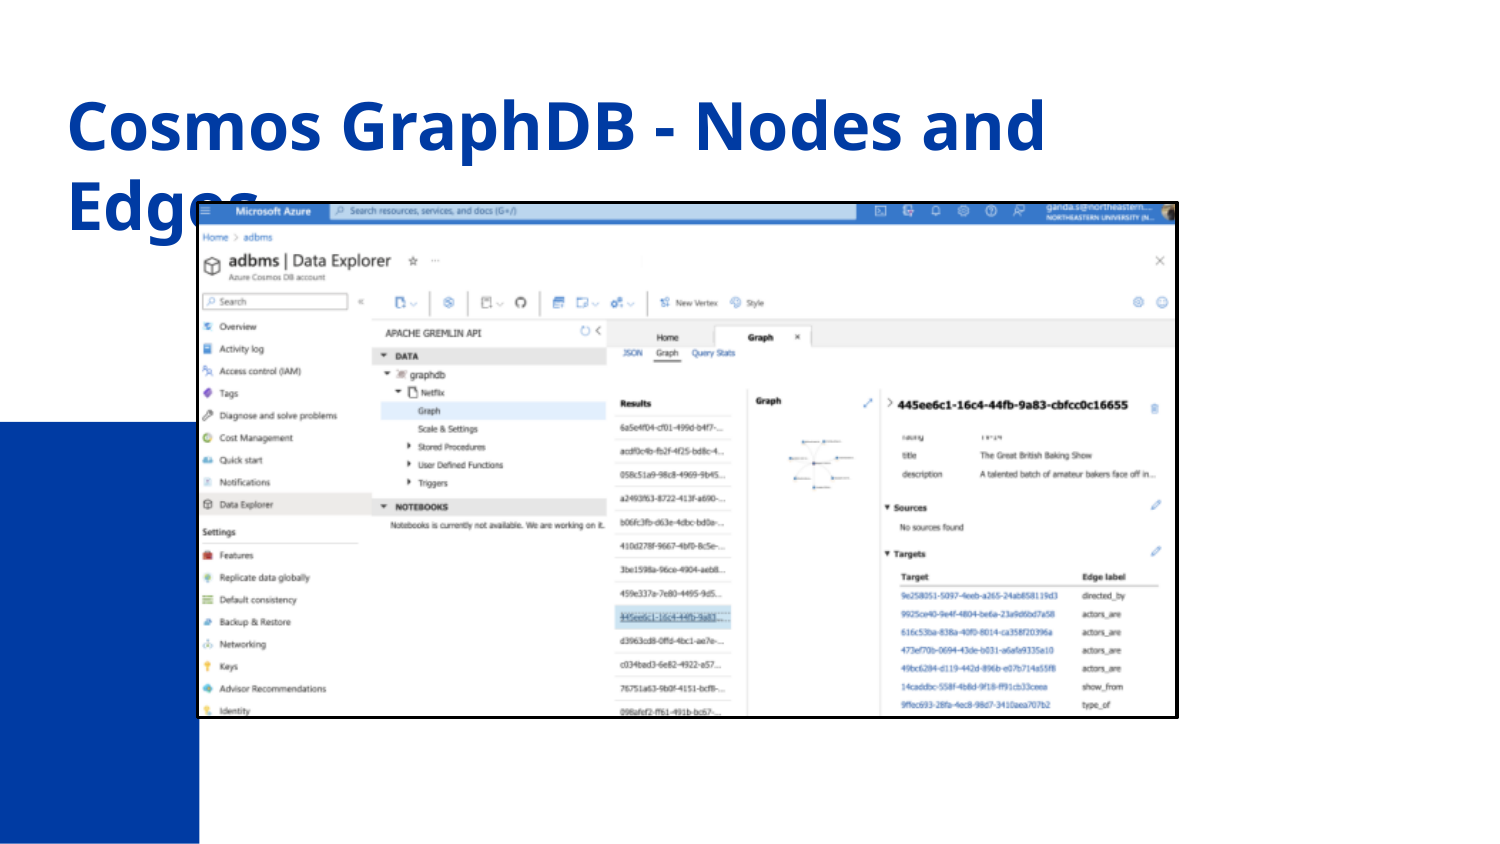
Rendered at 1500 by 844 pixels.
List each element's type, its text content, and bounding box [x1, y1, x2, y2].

title Cosmos GraphDB - Nodes and Edges [51, 68, 1193, 188]
picture [198, 203, 1176, 717]
